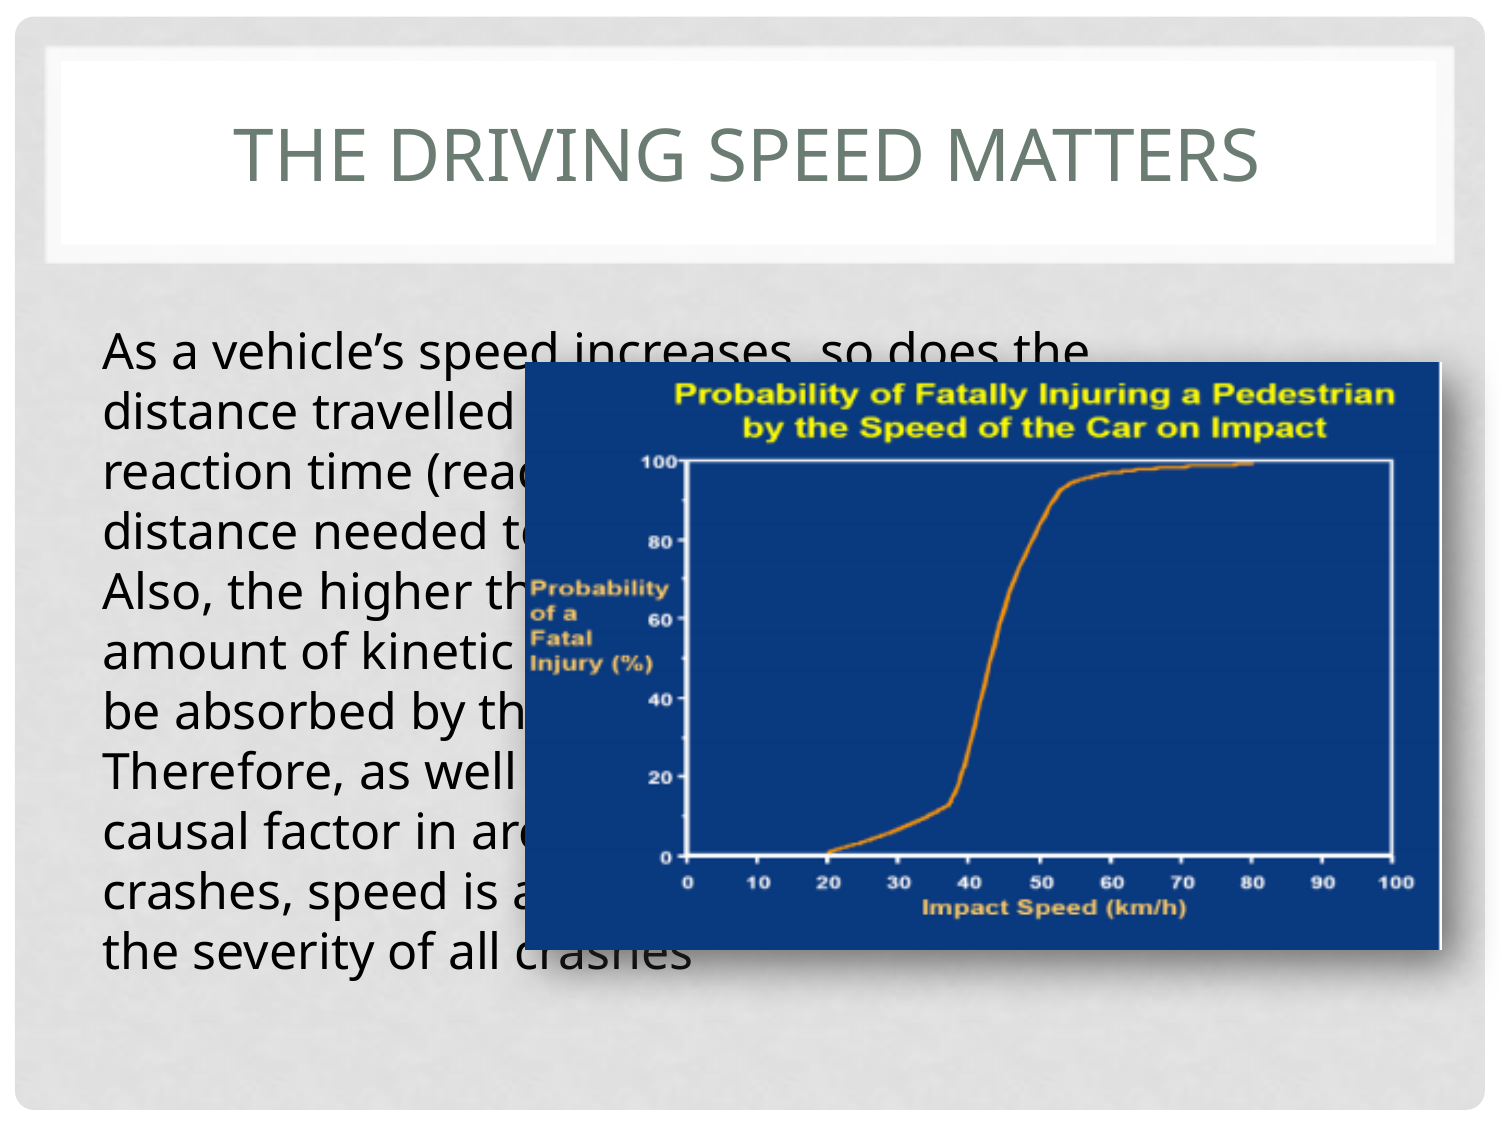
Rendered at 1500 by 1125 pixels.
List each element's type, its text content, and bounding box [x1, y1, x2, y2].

title The Driving Speed Matters [69, 66, 1425, 238]
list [524, 362, 1442, 951]
text_box As a vehicle’s speed increases, so does the distance travelled during the driver’s reaction time (reaction distance) and the distance needed to stop (braking distance). Also, the higher the speed, the greater the amount of kinetic (moving) energy that must be absorbed by the impact in a crash. Therefore, as well as being identified as a causal factor in around 40 per cent of fatal crashes, speed is an aggravating factor in the severity of all crashes [87, 312, 1175, 988]
